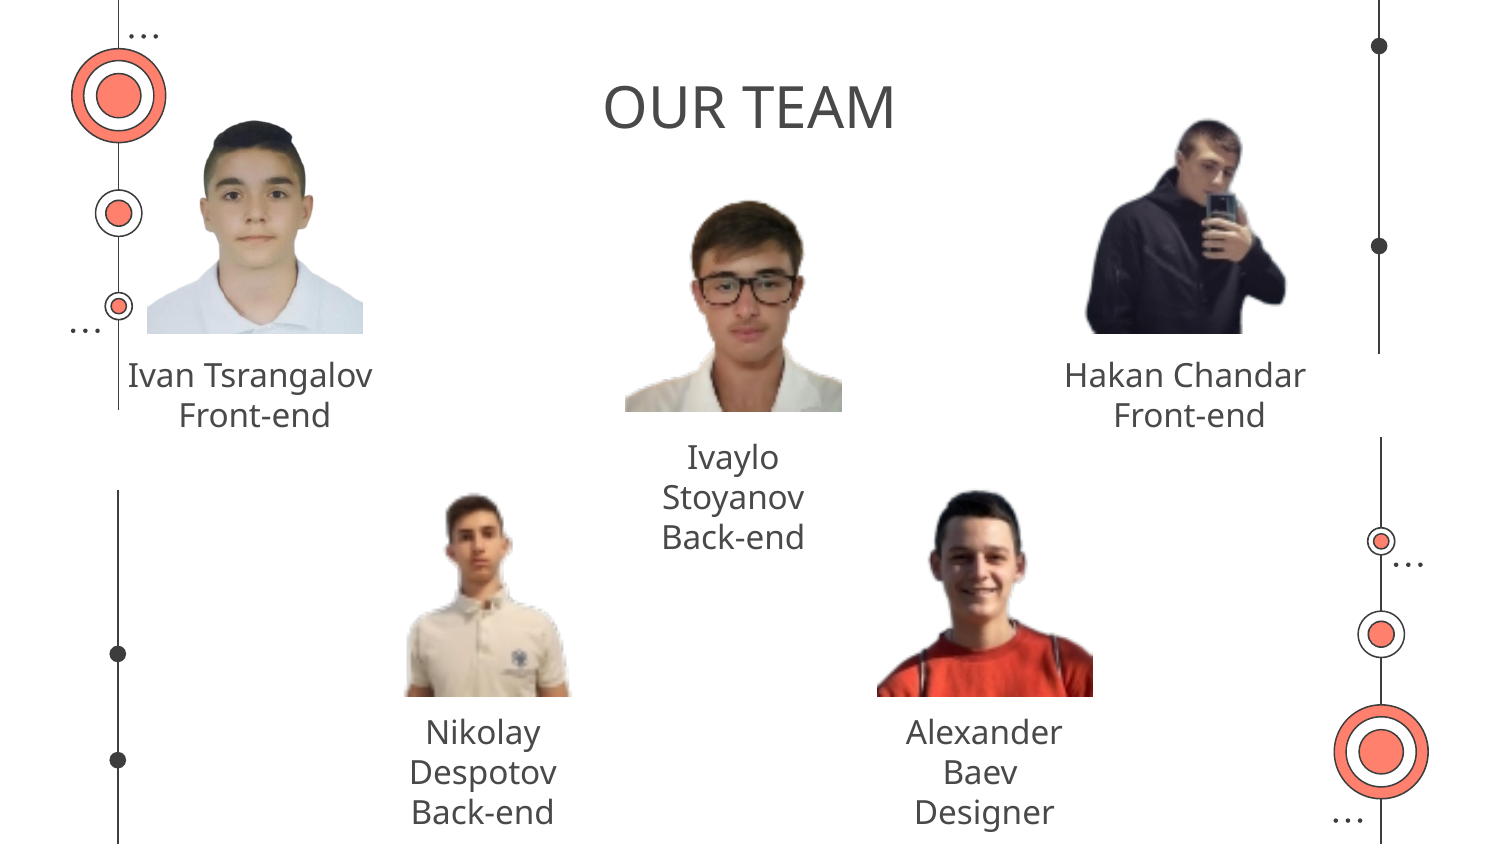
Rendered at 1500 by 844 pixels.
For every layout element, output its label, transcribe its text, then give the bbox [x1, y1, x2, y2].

text_box Alexander Baev Designer [852, 696, 1117, 801]
picture [876, 480, 1094, 697]
picture [1080, 117, 1297, 334]
text_box Ivaylo Stoyanov Back-end [630, 421, 853, 526]
text_box Nikolay Despotov Back-end [350, 705, 616, 801]
picture [147, 117, 364, 334]
text_box Ivan Tsrangalov Front-end [112, 339, 398, 412]
picture [339, 195, 842, 697]
text_box Hakan Chandar Front-end [1047, 339, 1333, 412]
title OUR TEAM [299, 55, 1201, 150]
